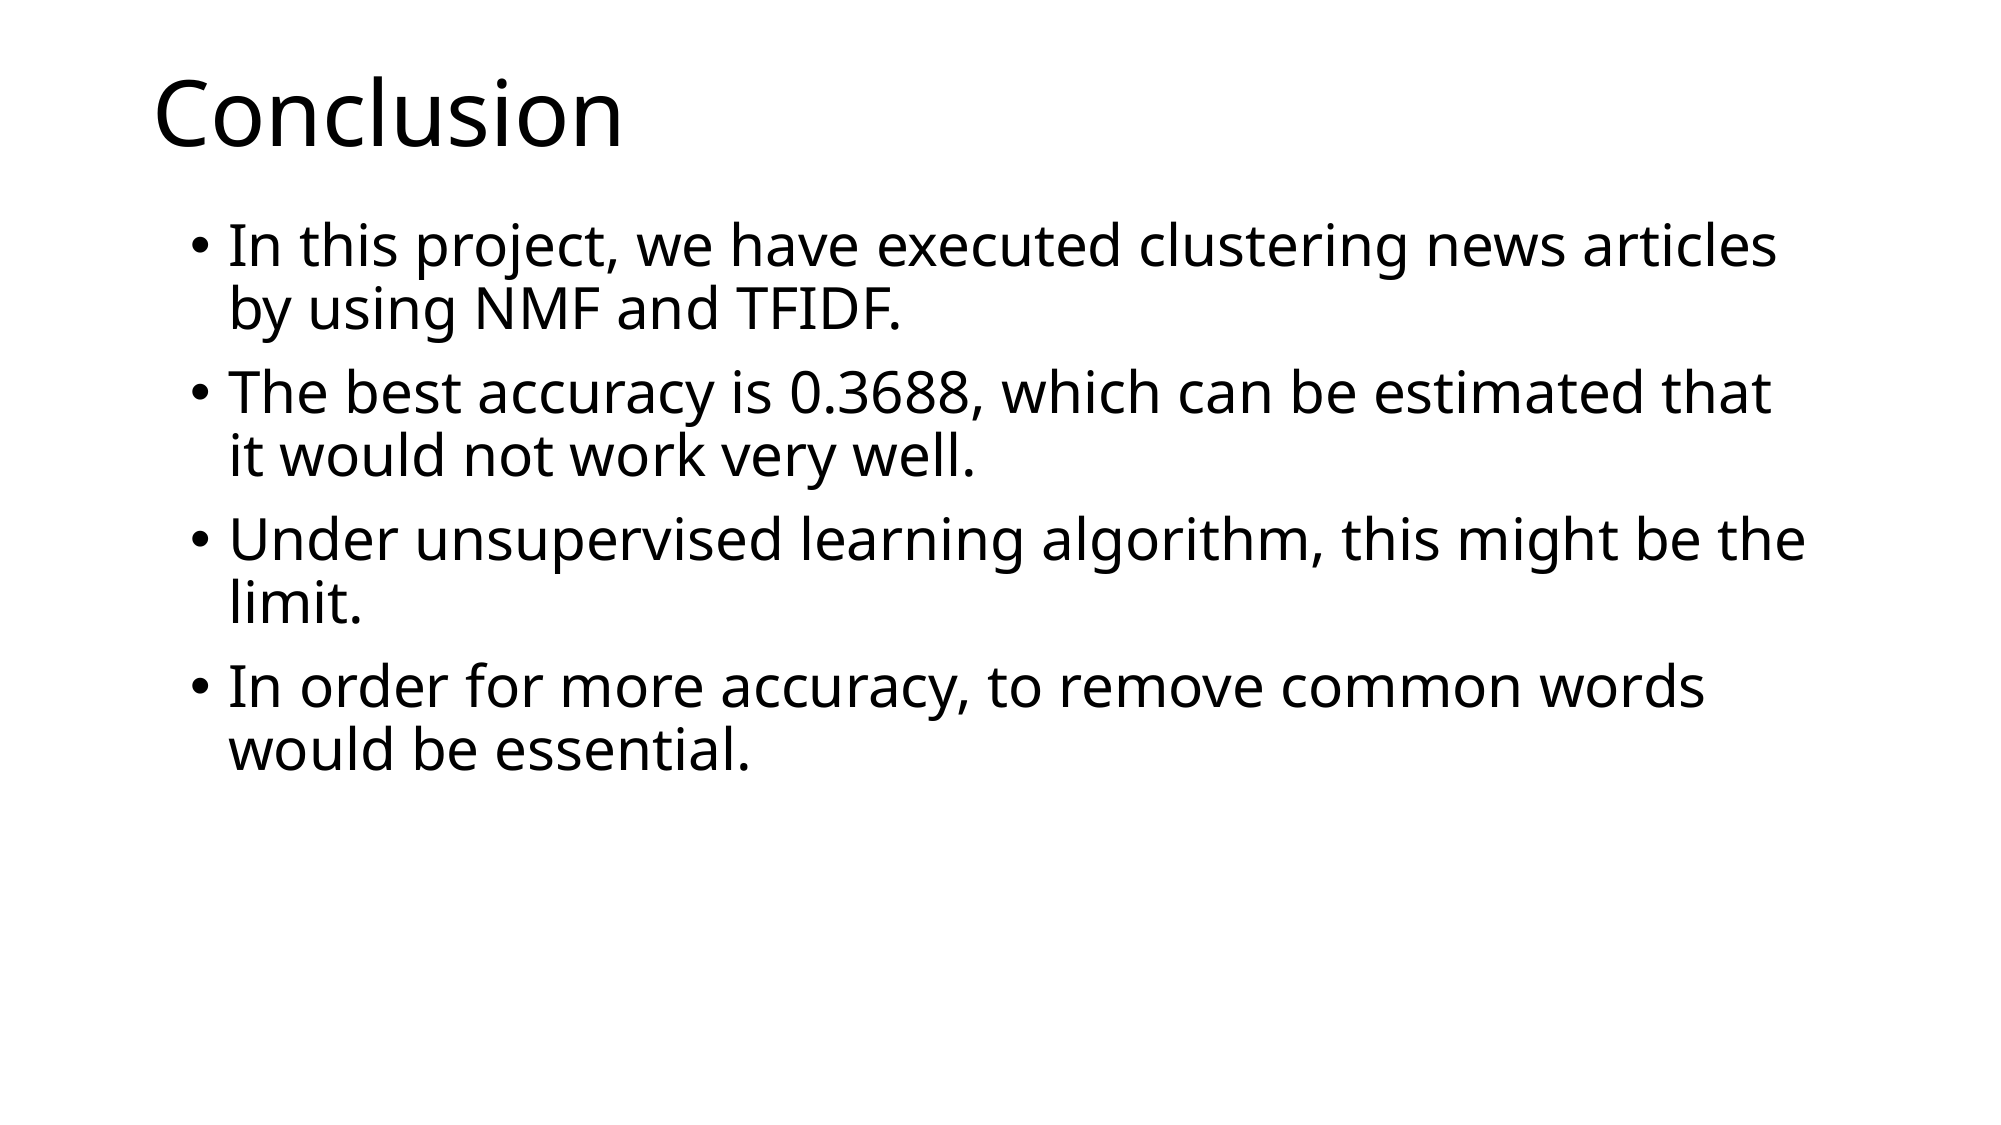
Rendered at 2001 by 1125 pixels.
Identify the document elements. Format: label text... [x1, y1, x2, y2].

title Conclusion [137, 59, 1863, 278]
list In this project, we have executed clustering news articles by using NMF and TFIDF. The best accuracy is 0.3688, which can be estimated that it would not work very well. Under unsupervised learning algorithm, this might be the limit. In order for more accuracy, to remove common words would be essential. [176, 209, 1837, 1019]
